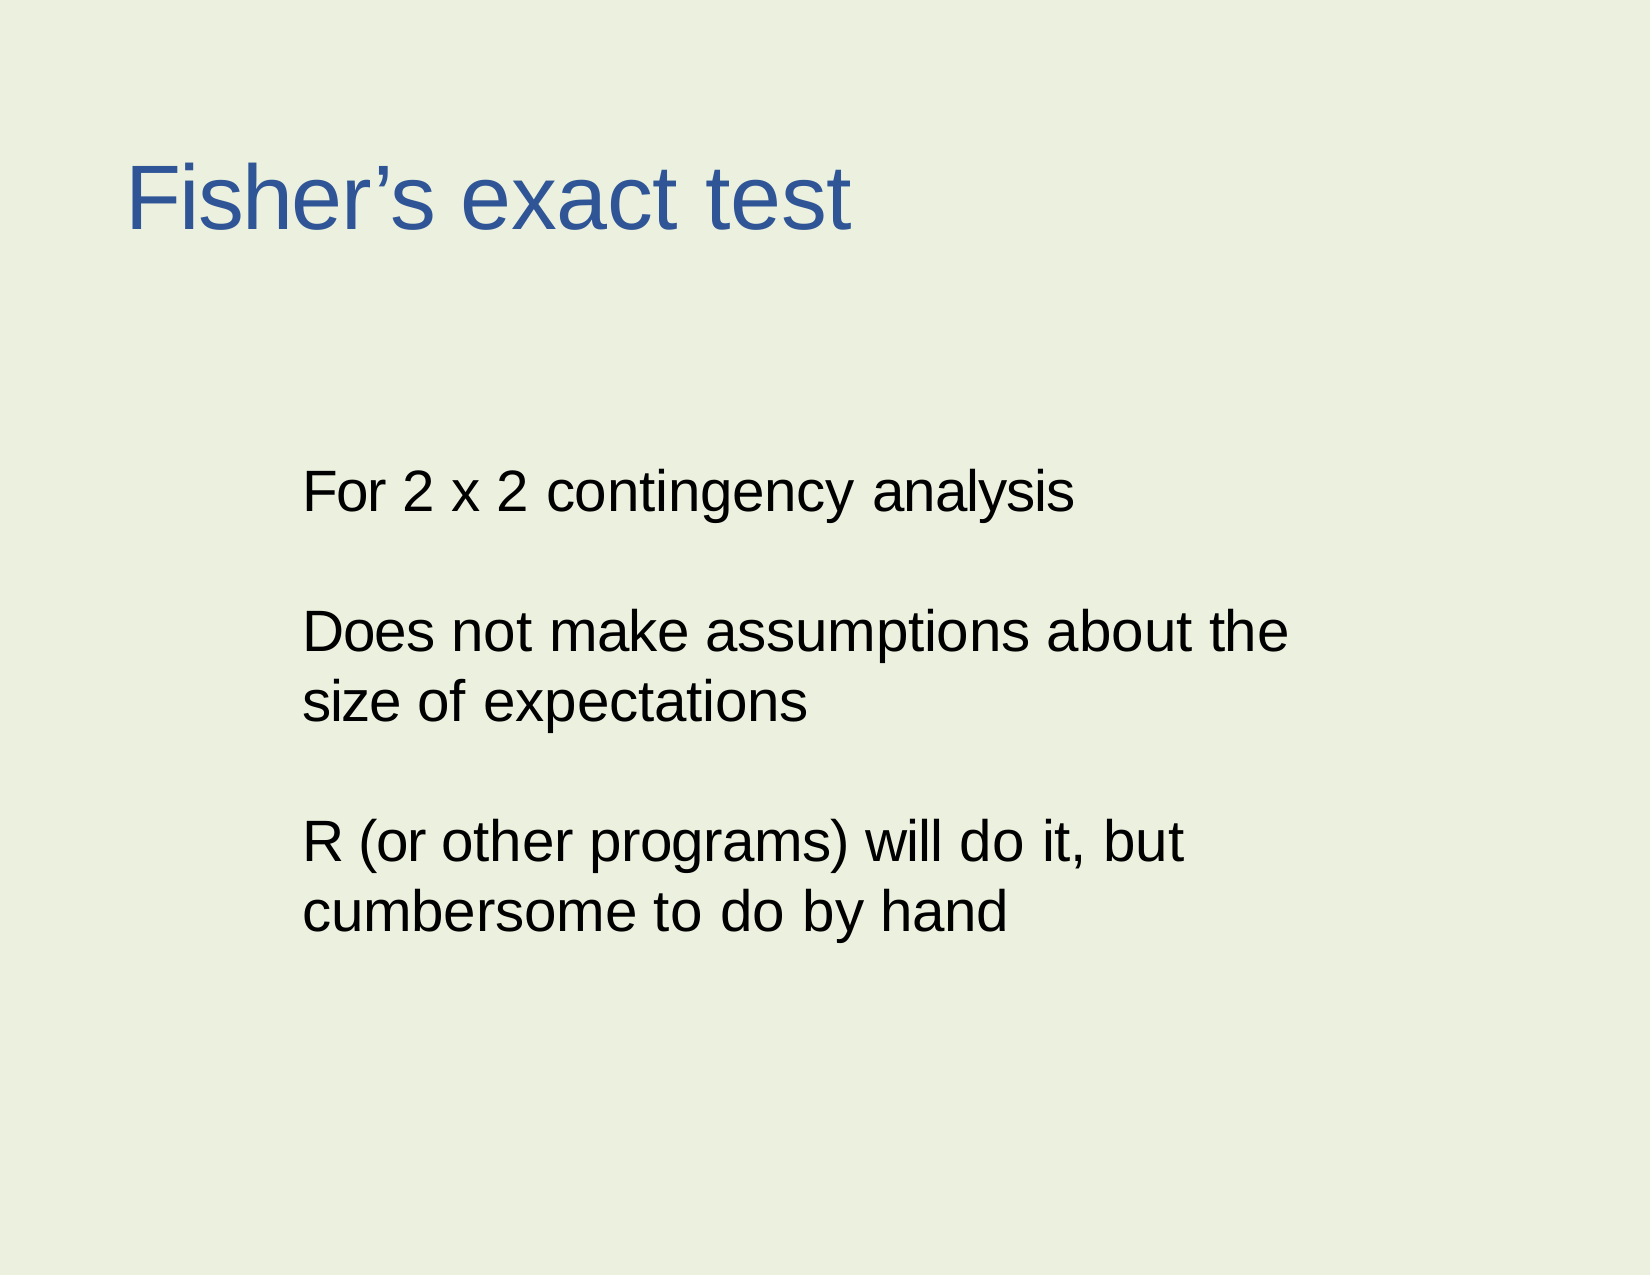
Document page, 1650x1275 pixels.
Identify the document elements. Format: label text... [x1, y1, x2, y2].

title Fisher’s exact test [125, 137, 1025, 360]
text_box For 2 x 2 contingency analysis Does not make assumptions about the size of expectations R (or other programs) will do it, but cumbersome to do by hand [300, 449, 1325, 944]
